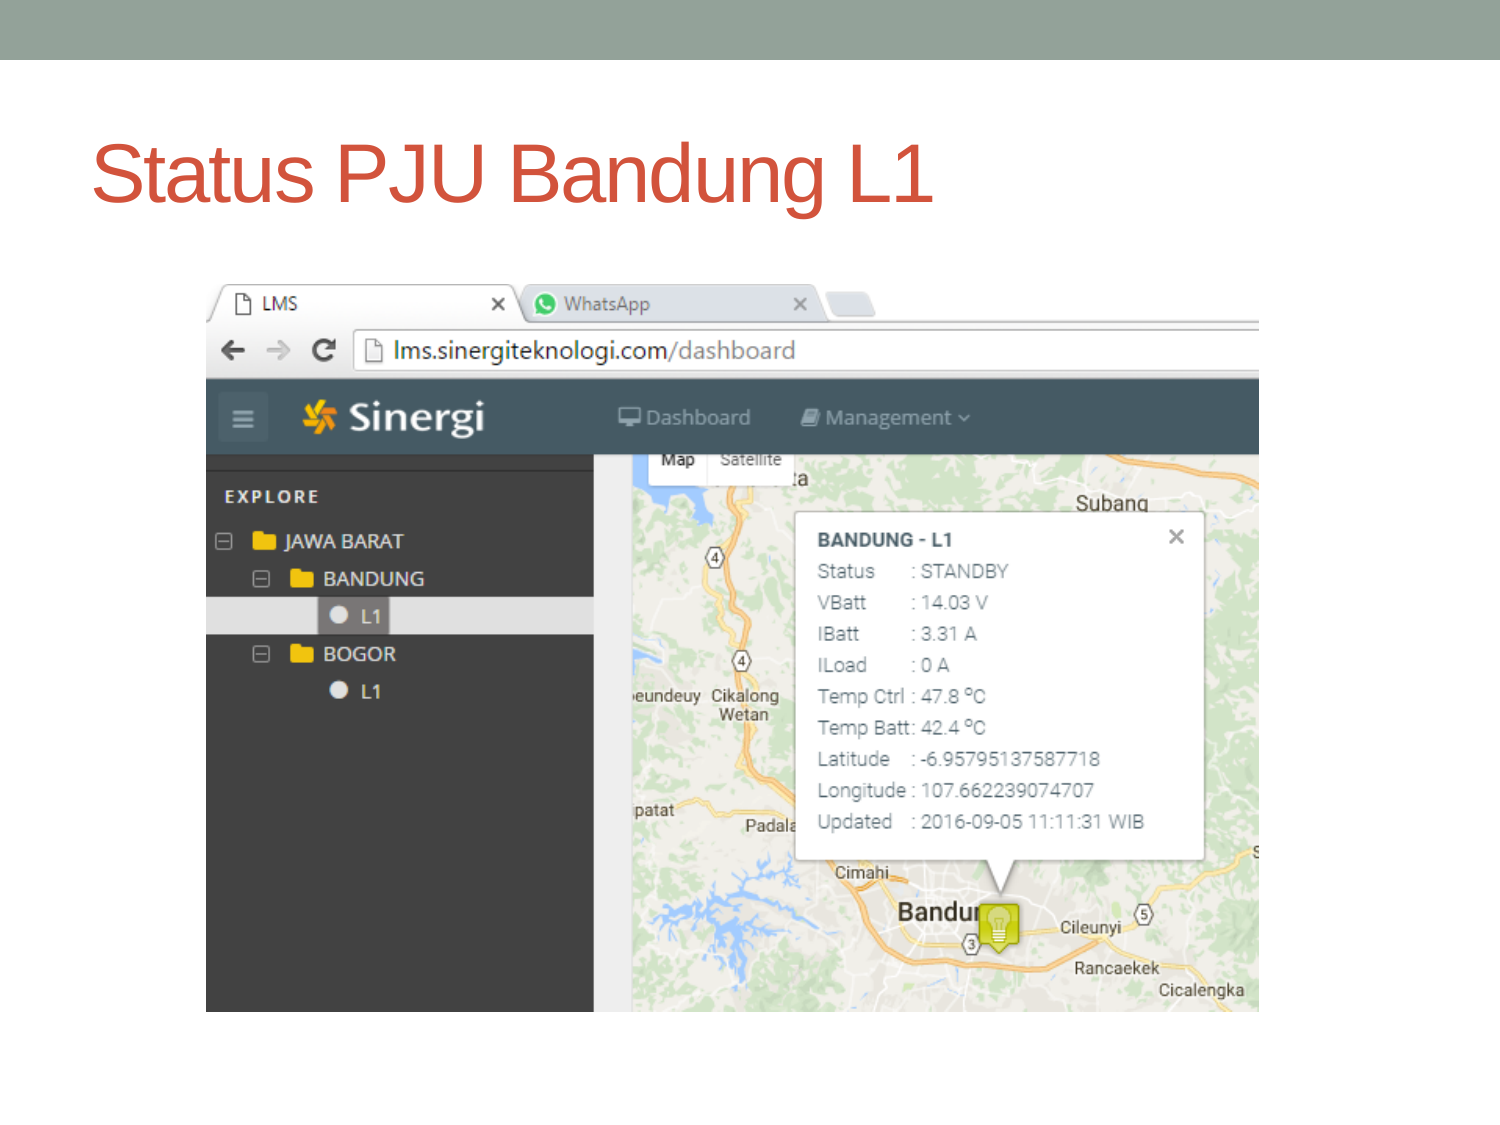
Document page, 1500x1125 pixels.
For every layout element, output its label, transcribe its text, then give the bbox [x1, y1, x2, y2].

picture [206, 284, 1259, 1012]
title Status PJU Bandung L1 [75, 87, 1425, 250]
